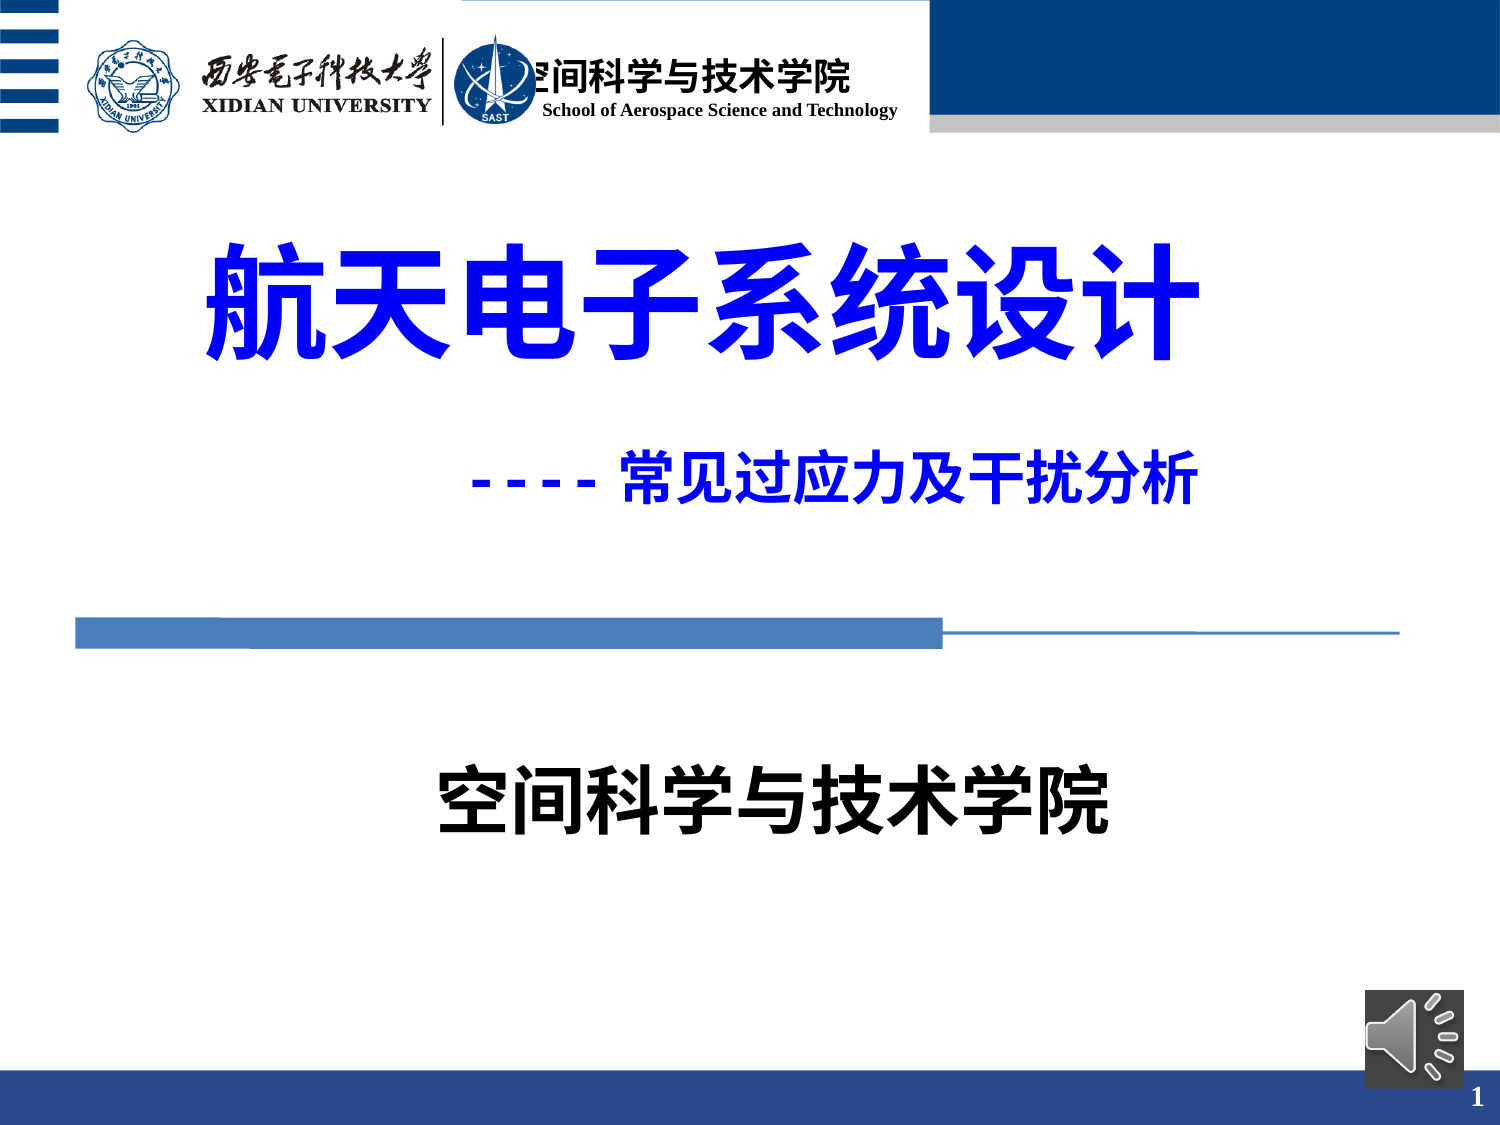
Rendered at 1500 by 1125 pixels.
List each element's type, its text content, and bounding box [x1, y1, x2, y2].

text_box 空间科学与技术学院 [395, 746, 1151, 868]
title 航天电子系统设计 ----常见过应力及干扰分析 [41, 217, 1365, 607]
picture [0, 0, 1500, 1090]
slide_number 1 [1074, 1042, 1425, 1103]
